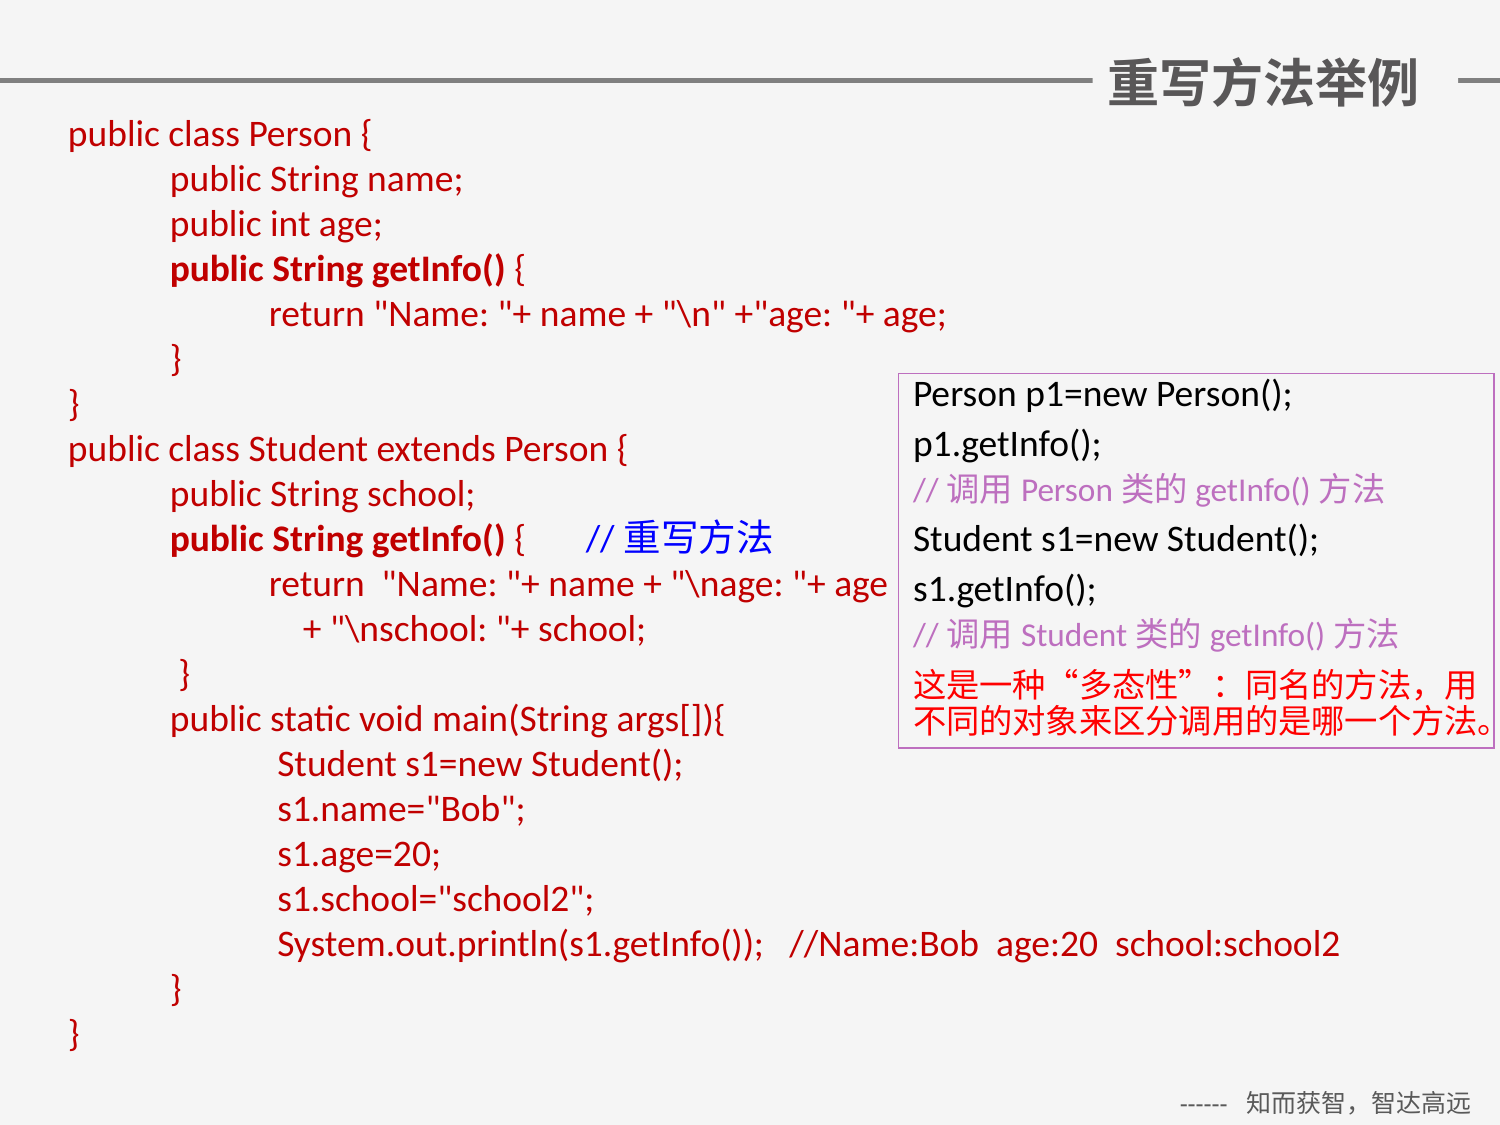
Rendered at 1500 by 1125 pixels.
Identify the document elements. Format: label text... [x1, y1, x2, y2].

text_box Person p1=new Person(); p1.getInfo(); //调用Person类的getInfo()方法 Student s1=new Student(); s1.getInfo(); //调用Student类的getInfo()方法 这是一种“多态性”：同名的方法，用不同的对象来区分调用的是哪一个方法。 [898, 373, 1495, 749]
text_box public class Person { public String name; public int age; public String getInfo() { return "Name: "+ name + "\n" +"age: "+ age; } } public class Student extends Person { public String school; public String getInfo() { //重写方法 return "Name: "+ name + "\nage: "+ age + "\nschool: "+ school; } public static void main(String args[]){ Student s1=new Student(); s1.name="Bob"; s1.age=20; s1.school="school2"; System.out.println(s1.getInfo()); //Name:Bob age:20 school:school2 } } [53, 101, 1454, 1062]
title 重写方法举例 [1092, 39, 1459, 125]
